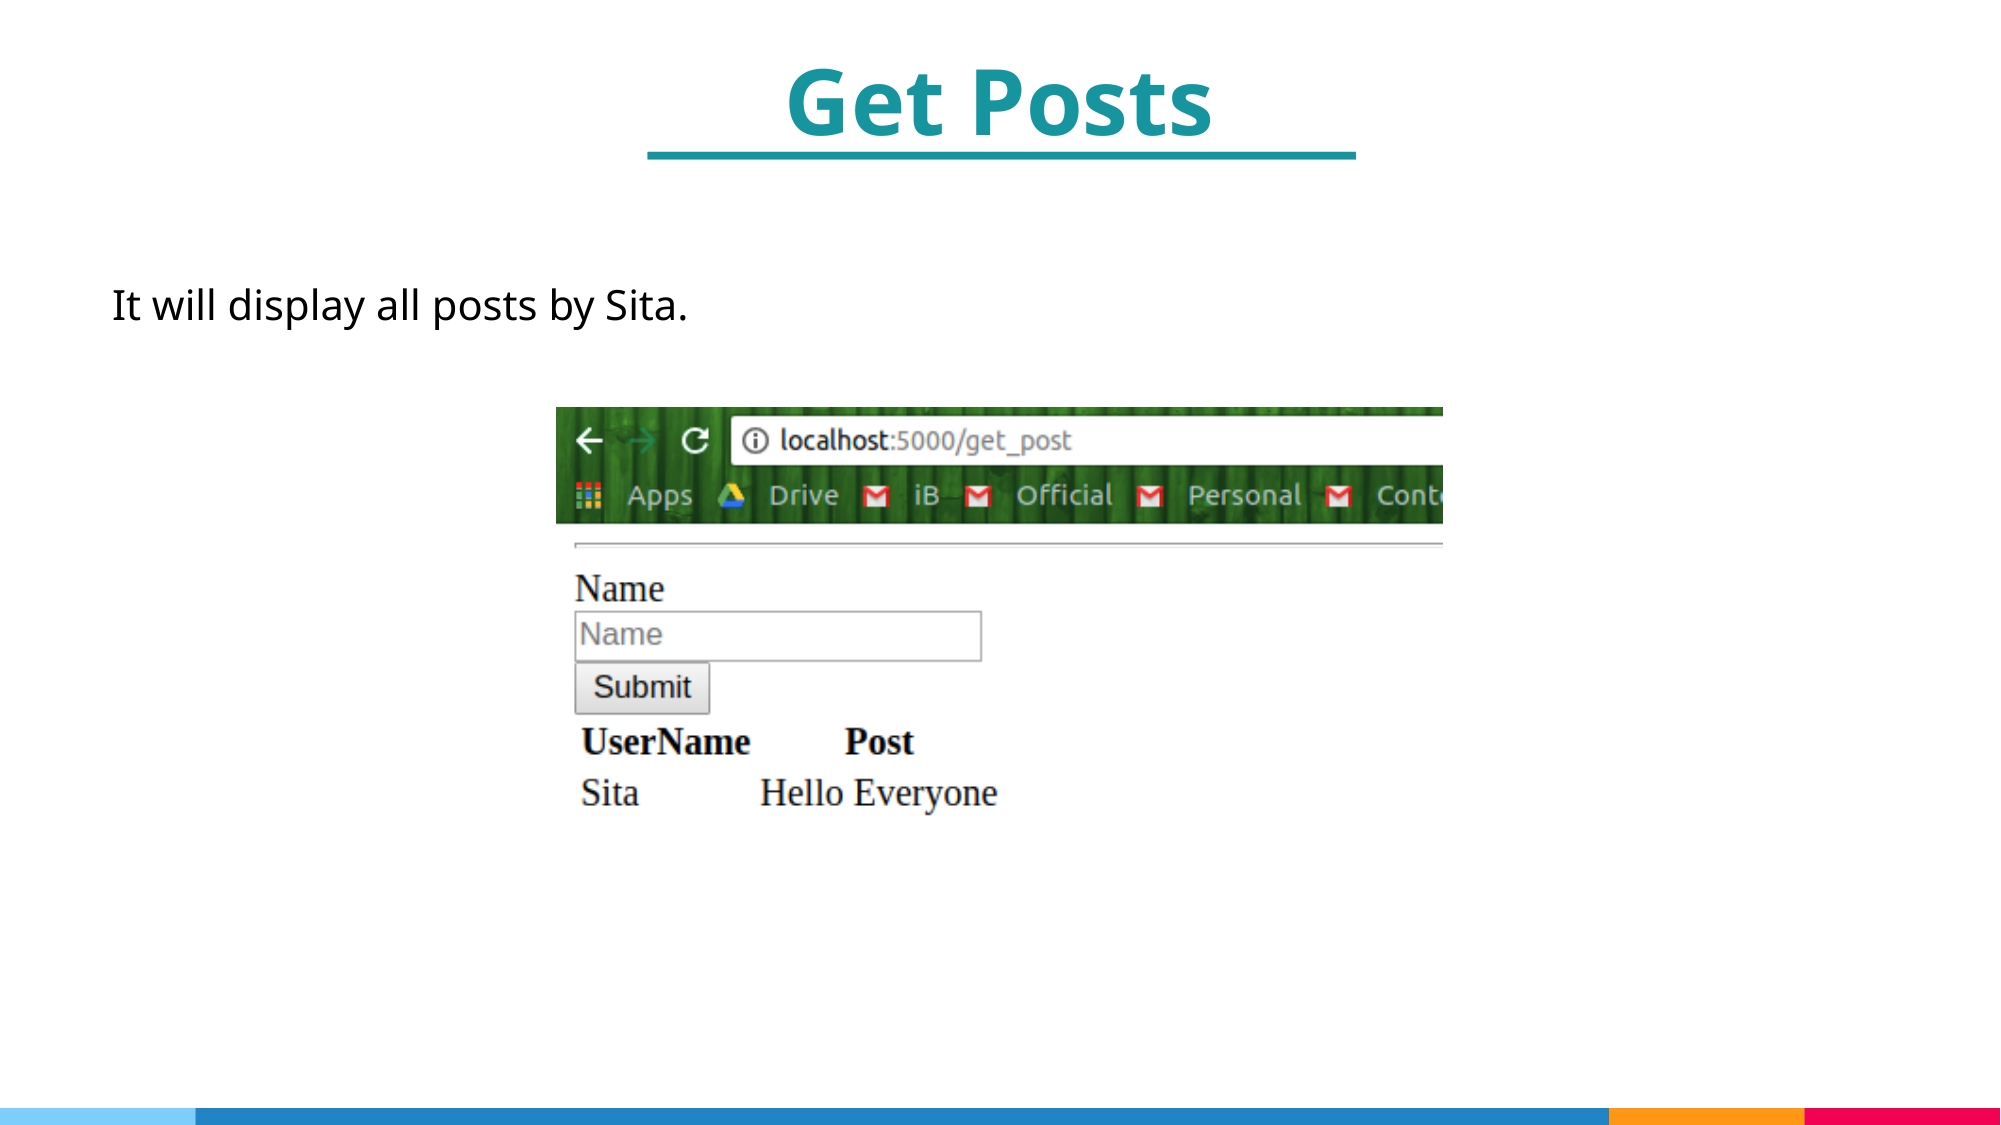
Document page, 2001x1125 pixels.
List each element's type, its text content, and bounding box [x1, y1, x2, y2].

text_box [140, 39, 1859, 160]
picture [555, 407, 1443, 857]
text_box It will display all posts by Sita. [97, 246, 1907, 540]
